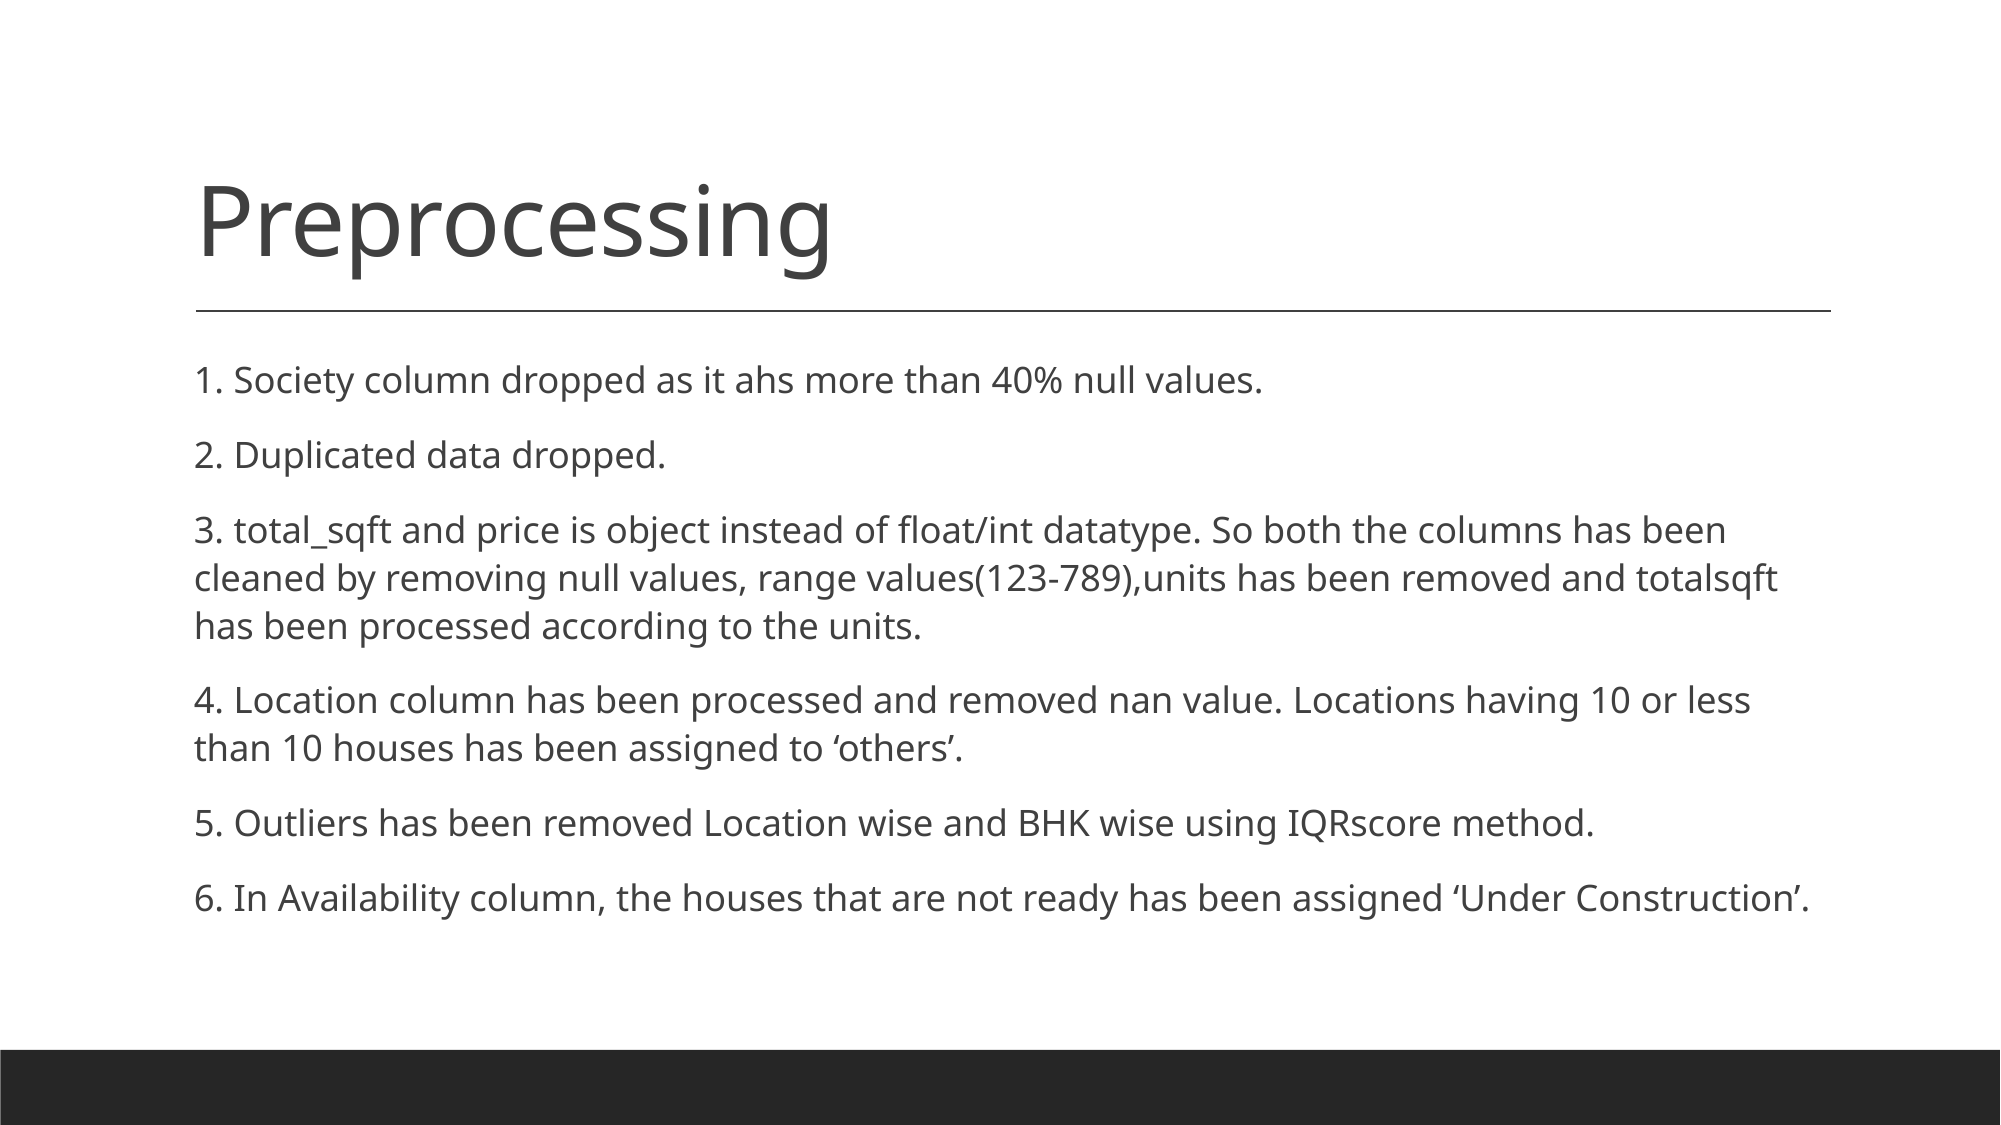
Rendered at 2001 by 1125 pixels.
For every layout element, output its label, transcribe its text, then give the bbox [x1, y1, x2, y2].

list 1. Society column dropped as it ahs more than 40% null values. 2. Duplicated data dropped. 3. total_sqft and price is object instead of float/int datatype. So both the columns has been cleaned by removing null values, range values(123-789),units has been removed and totalsqft has been processed according to the units. 4. Location column has been processed and removed nan value. Locations having 10 or less than 10 houses has been assigned to ‘others’. 5. Outliers has been removed Location wise and BHK wise using IQRscore method. 6. In Availability column, the houses that are not ready has been assigned ‘Under Construction’. [180, 345, 1830, 963]
title Preprocessing [180, 47, 1830, 285]
